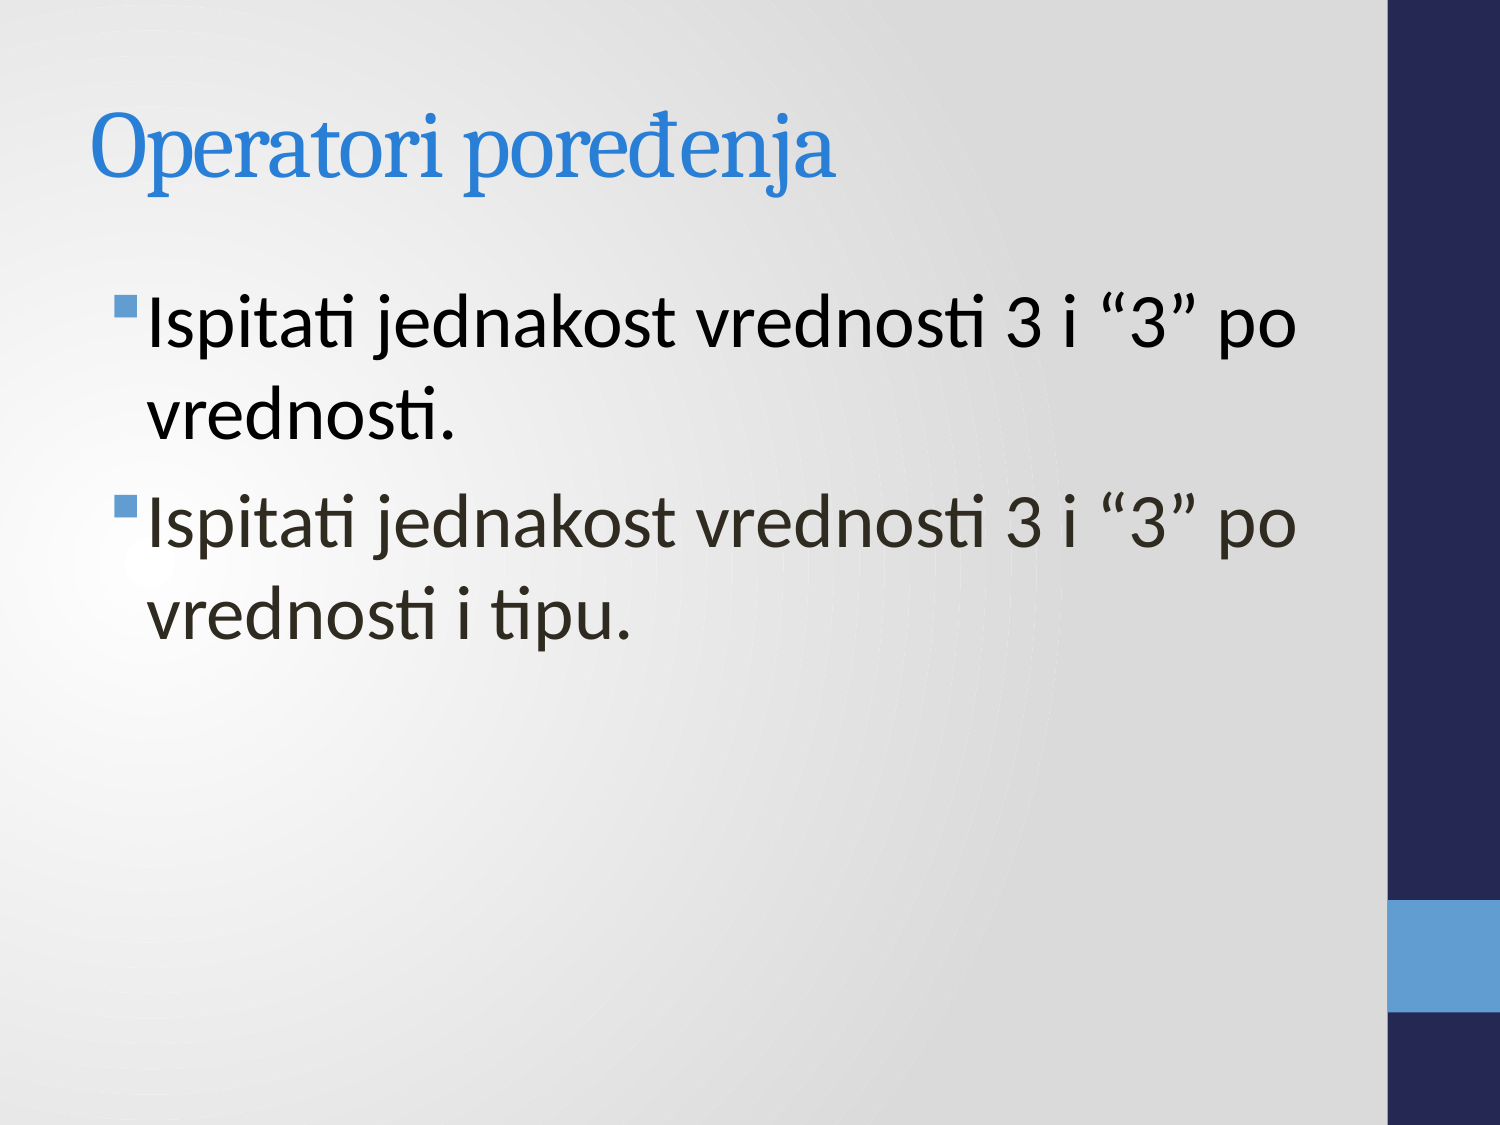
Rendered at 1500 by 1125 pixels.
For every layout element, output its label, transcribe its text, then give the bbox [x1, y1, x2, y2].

title Operatori poređenja [75, 45, 1325, 233]
list Ispitati jednakost vrednosti 3 i “3” po vrednosti. Ispitati jednakost vrednosti 3 i “3” po vrednosti i tipu. [75, 262, 1325, 1050]
